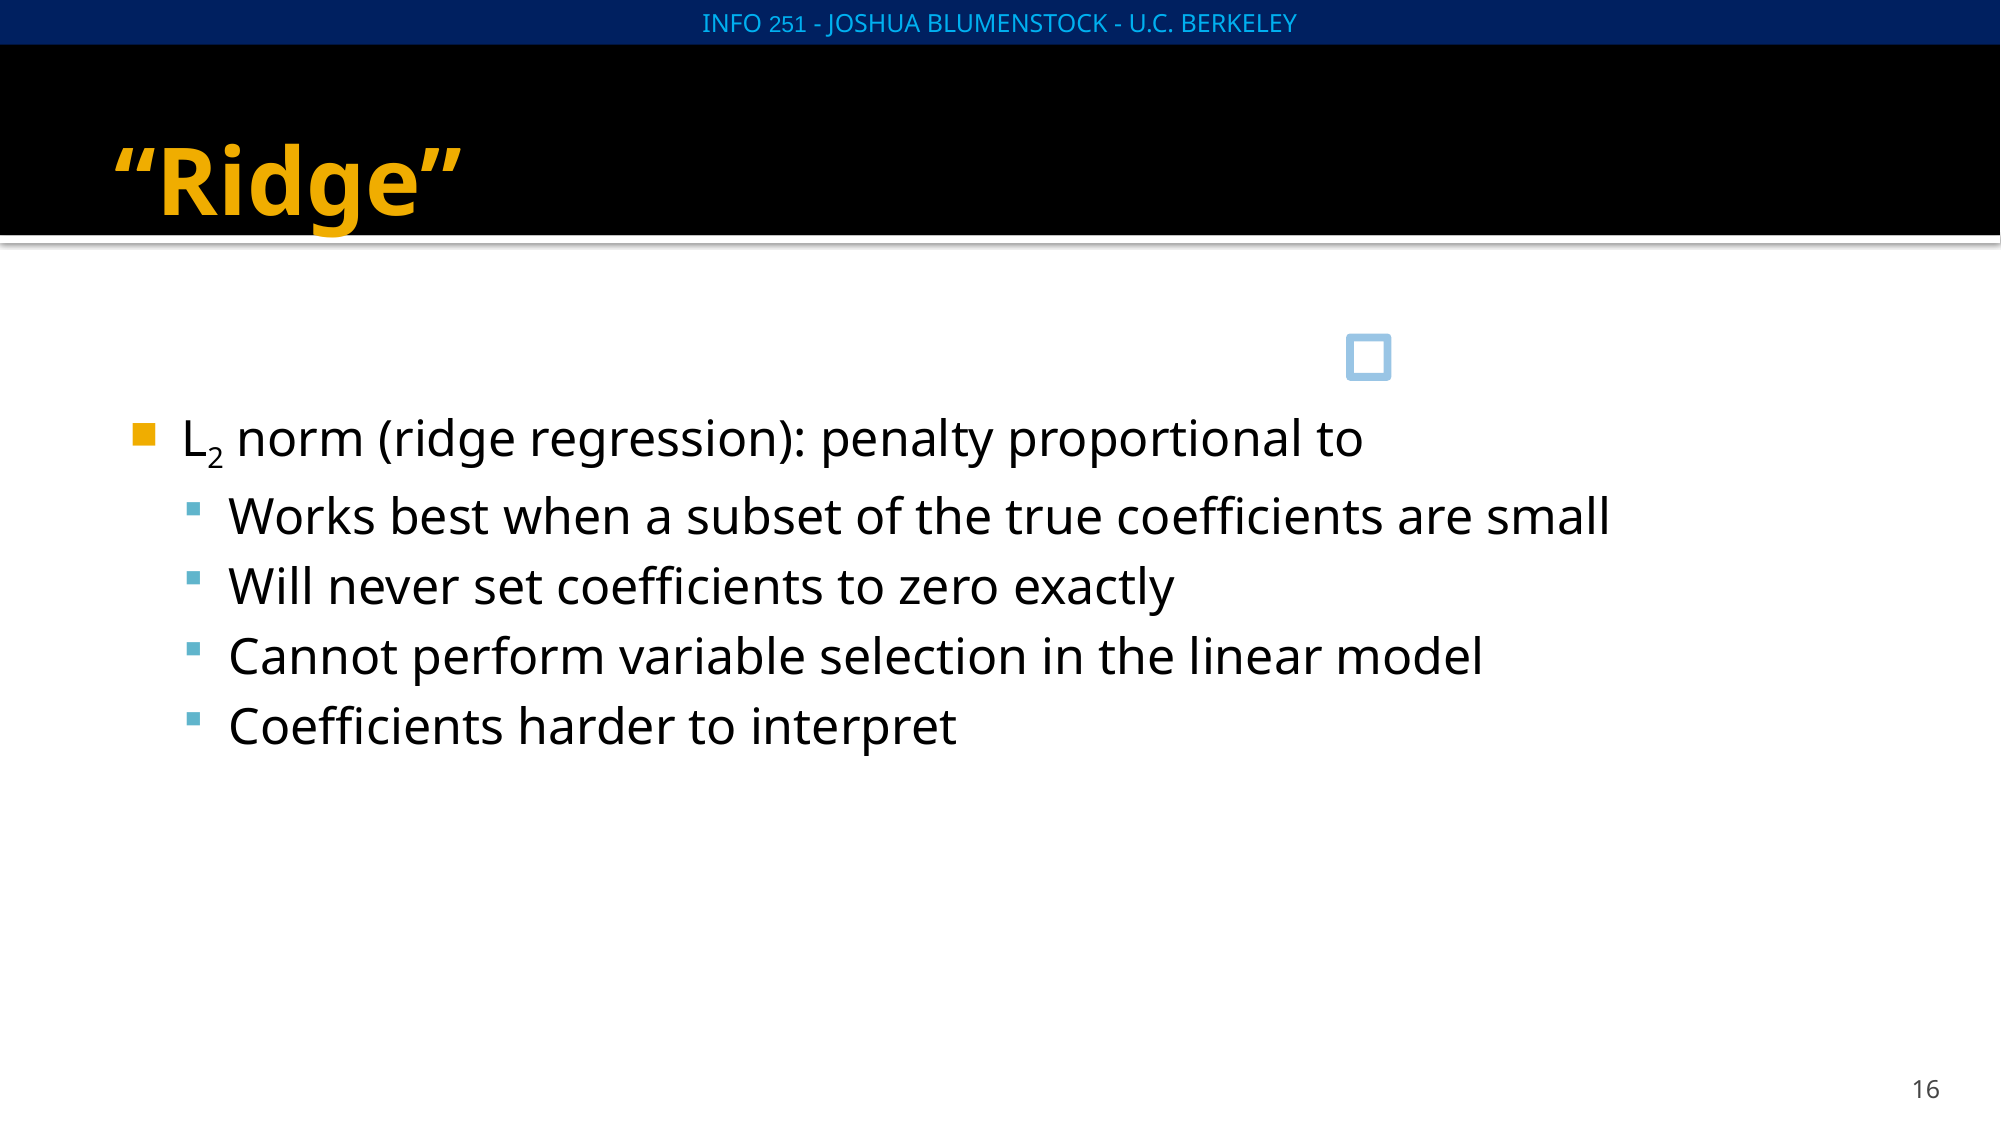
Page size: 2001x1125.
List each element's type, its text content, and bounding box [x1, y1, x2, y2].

slide_number 16 [1794, 1062, 1955, 1108]
text_box [1346, 334, 1391, 381]
title “Ridge” [99, 75, 1900, 281]
